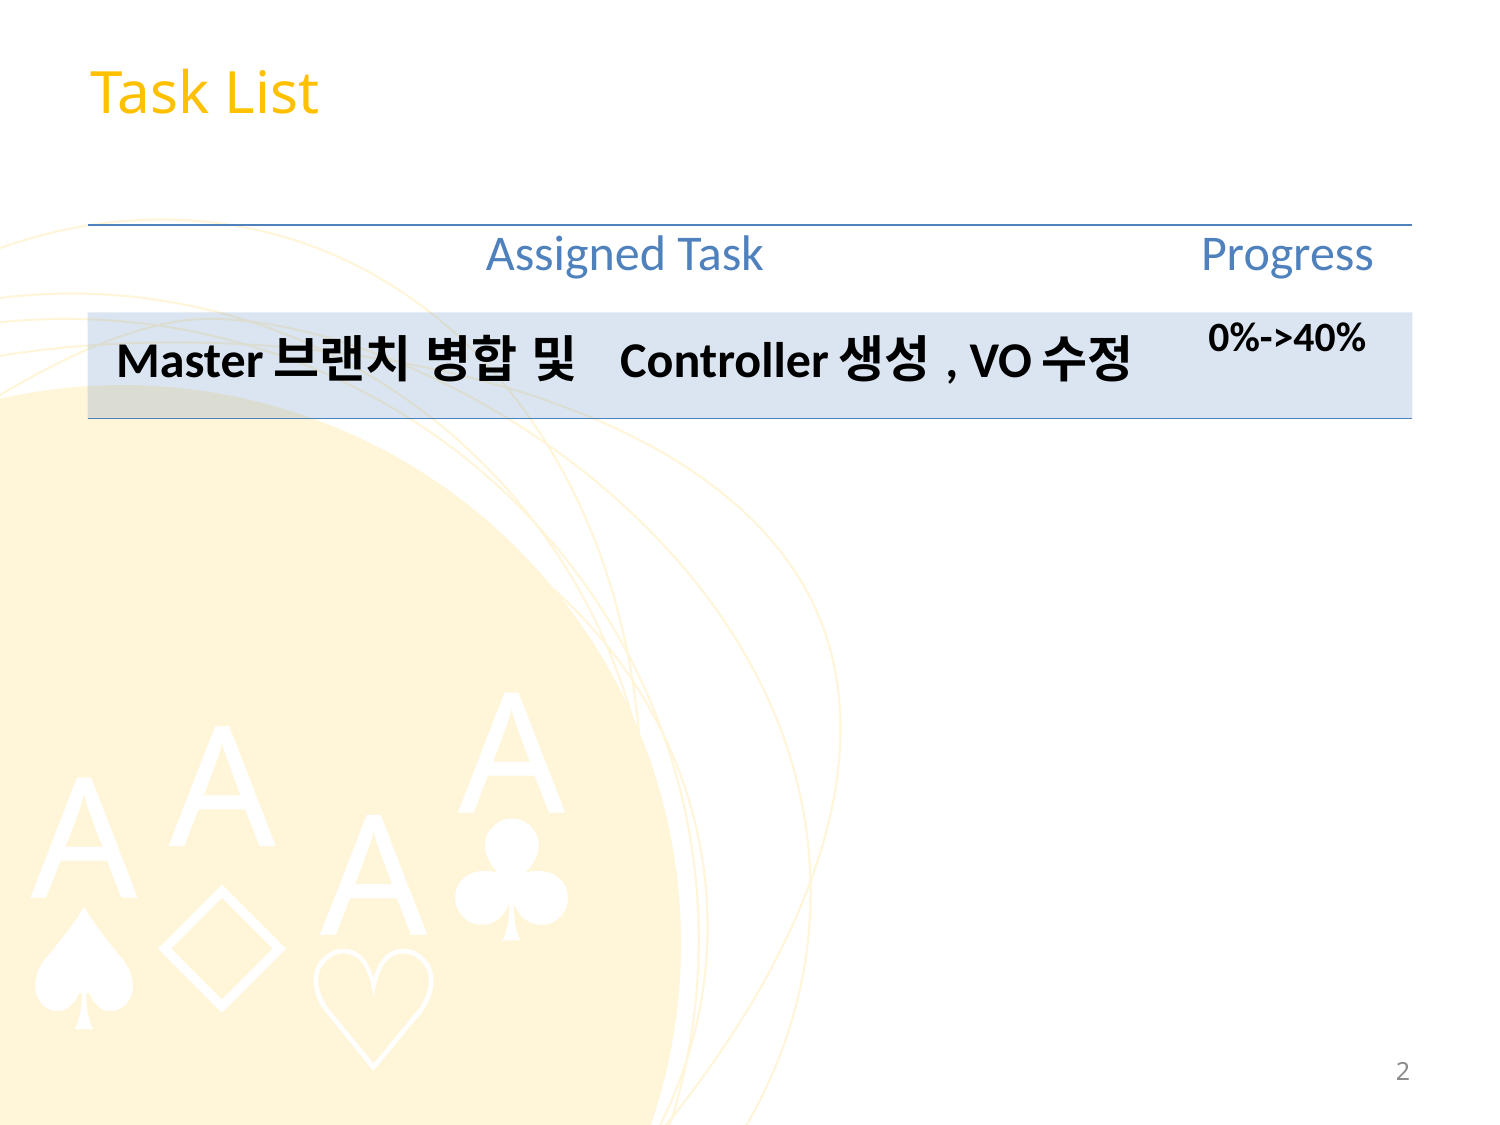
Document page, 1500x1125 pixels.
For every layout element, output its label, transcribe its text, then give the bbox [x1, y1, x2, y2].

table_header Assigned Task [88, 226, 1163, 312]
table_header Progress [1163, 226, 1412, 312]
table_cell 0%->40% [1163, 312, 1412, 418]
table_cell Master브랜치 병합 및 Controller생성, VO수정 [88, 312, 1163, 418]
title Task List [75, 30, 1425, 149]
slide_number 2 [1074, 1042, 1425, 1103]
